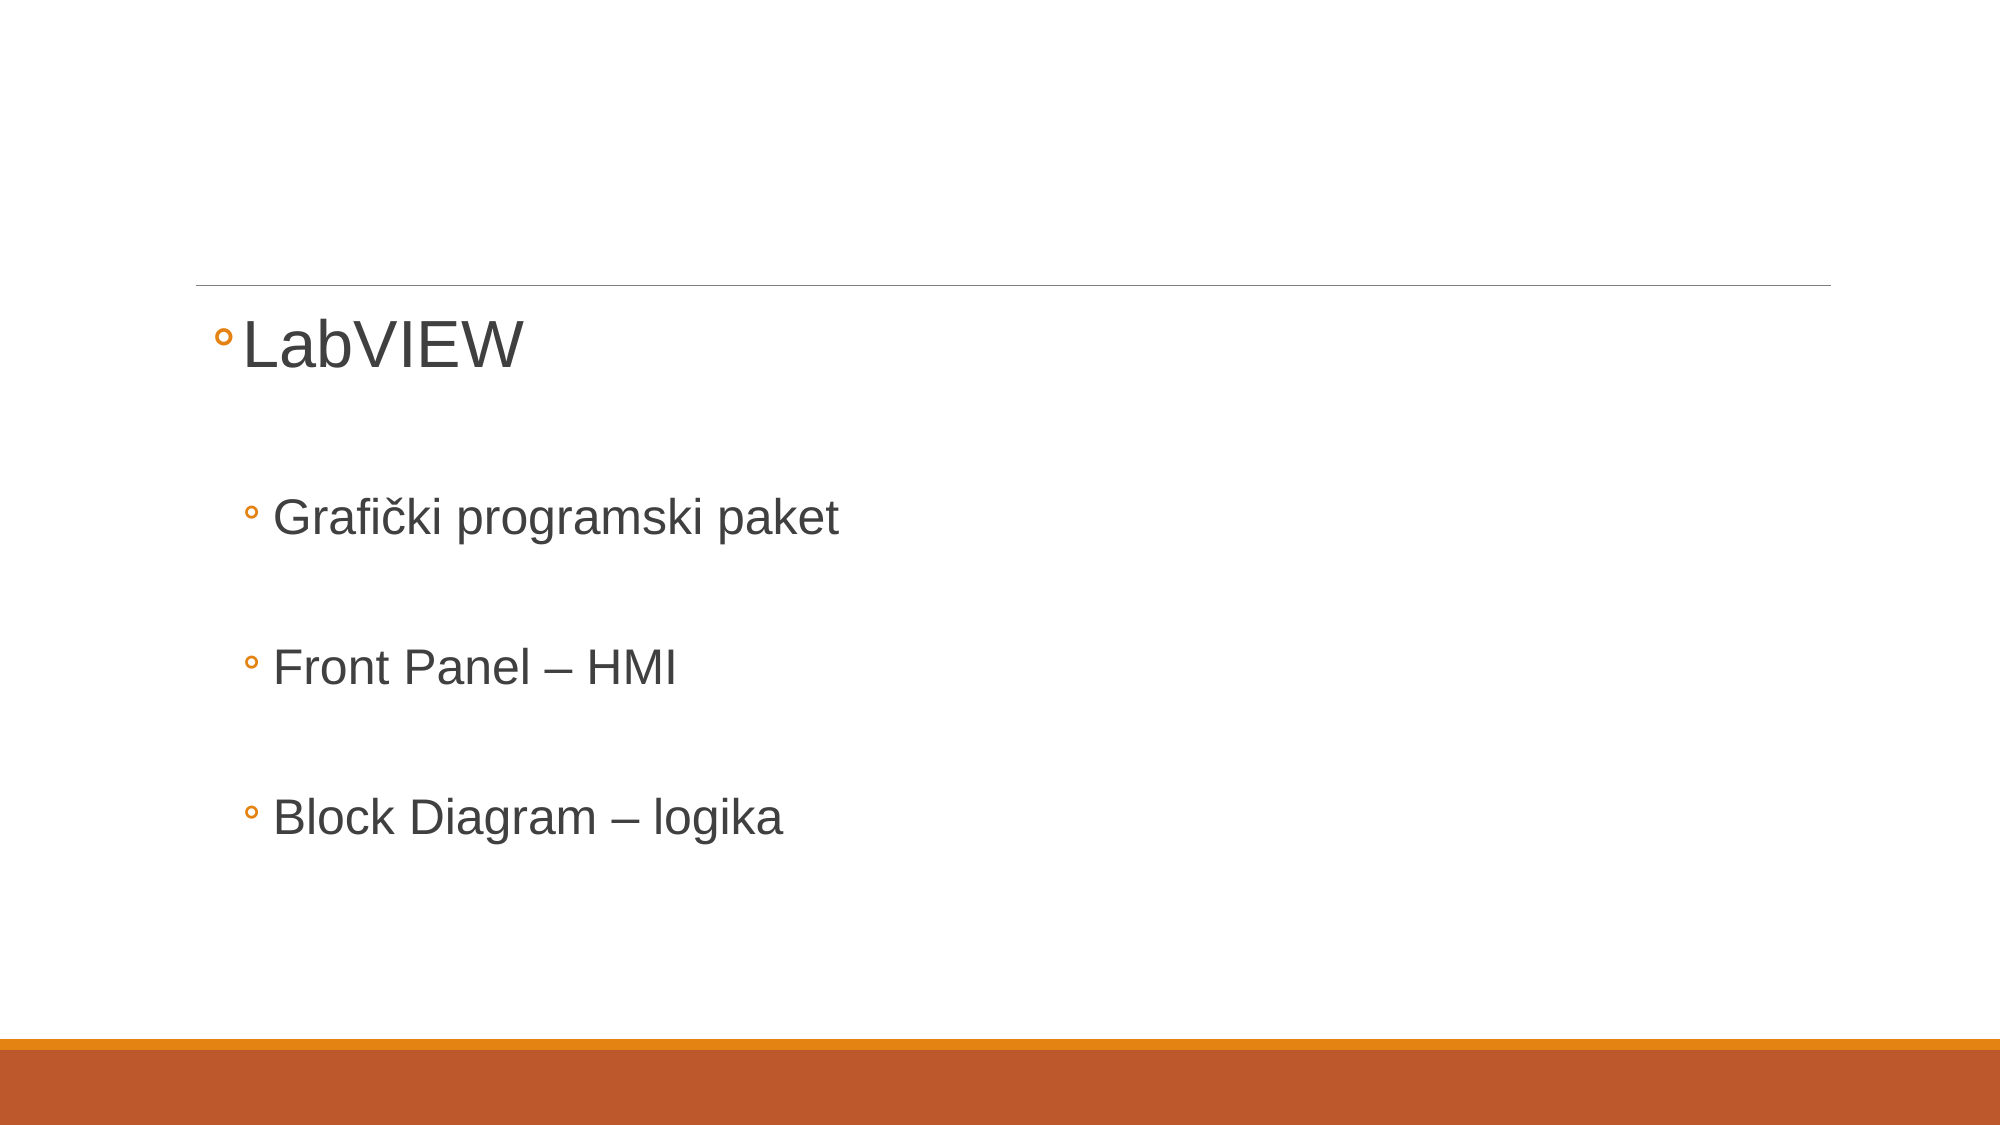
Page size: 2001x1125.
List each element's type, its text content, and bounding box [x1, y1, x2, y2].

list LabVIEW Grafički programski paket Front Panel – HMI Block Diagram – logika [180, 302, 1830, 963]
